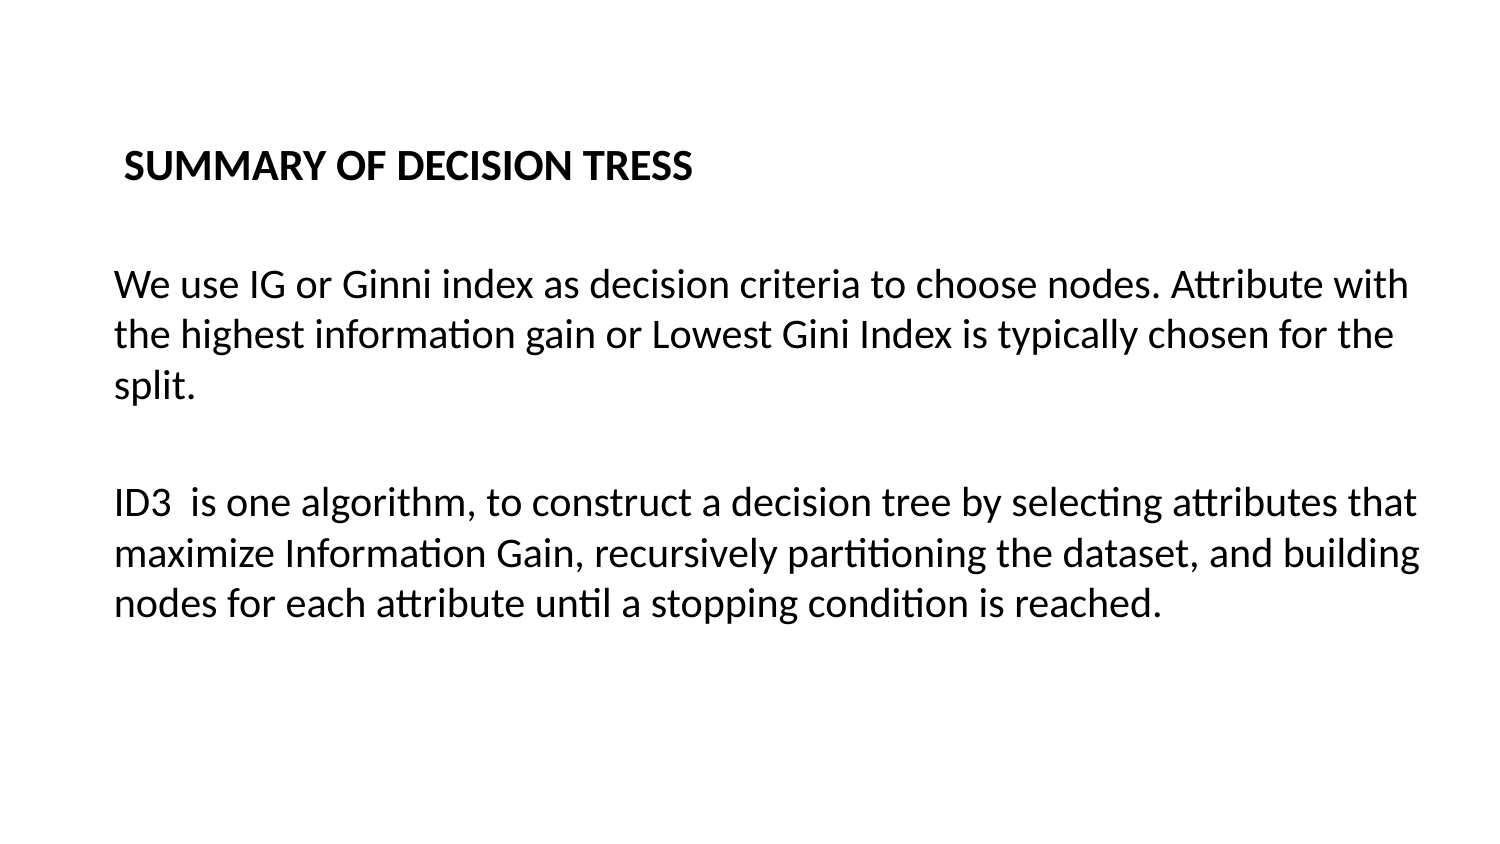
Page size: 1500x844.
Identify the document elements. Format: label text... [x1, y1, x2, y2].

list SUMMARY OF DECISION TRESS We use IG or Ginni index as decision criteria to choose nodes. Attribute with the highest information gain or Lowest Gini Index is typically chosen for the split. ID3 is one algorithm, to construct a decision tree by selecting attributes that maximize Information Gain, recursively partitioning the dataset, and building nodes for each attribute until a stopping condition is reached. [98, 10, 1449, 753]
